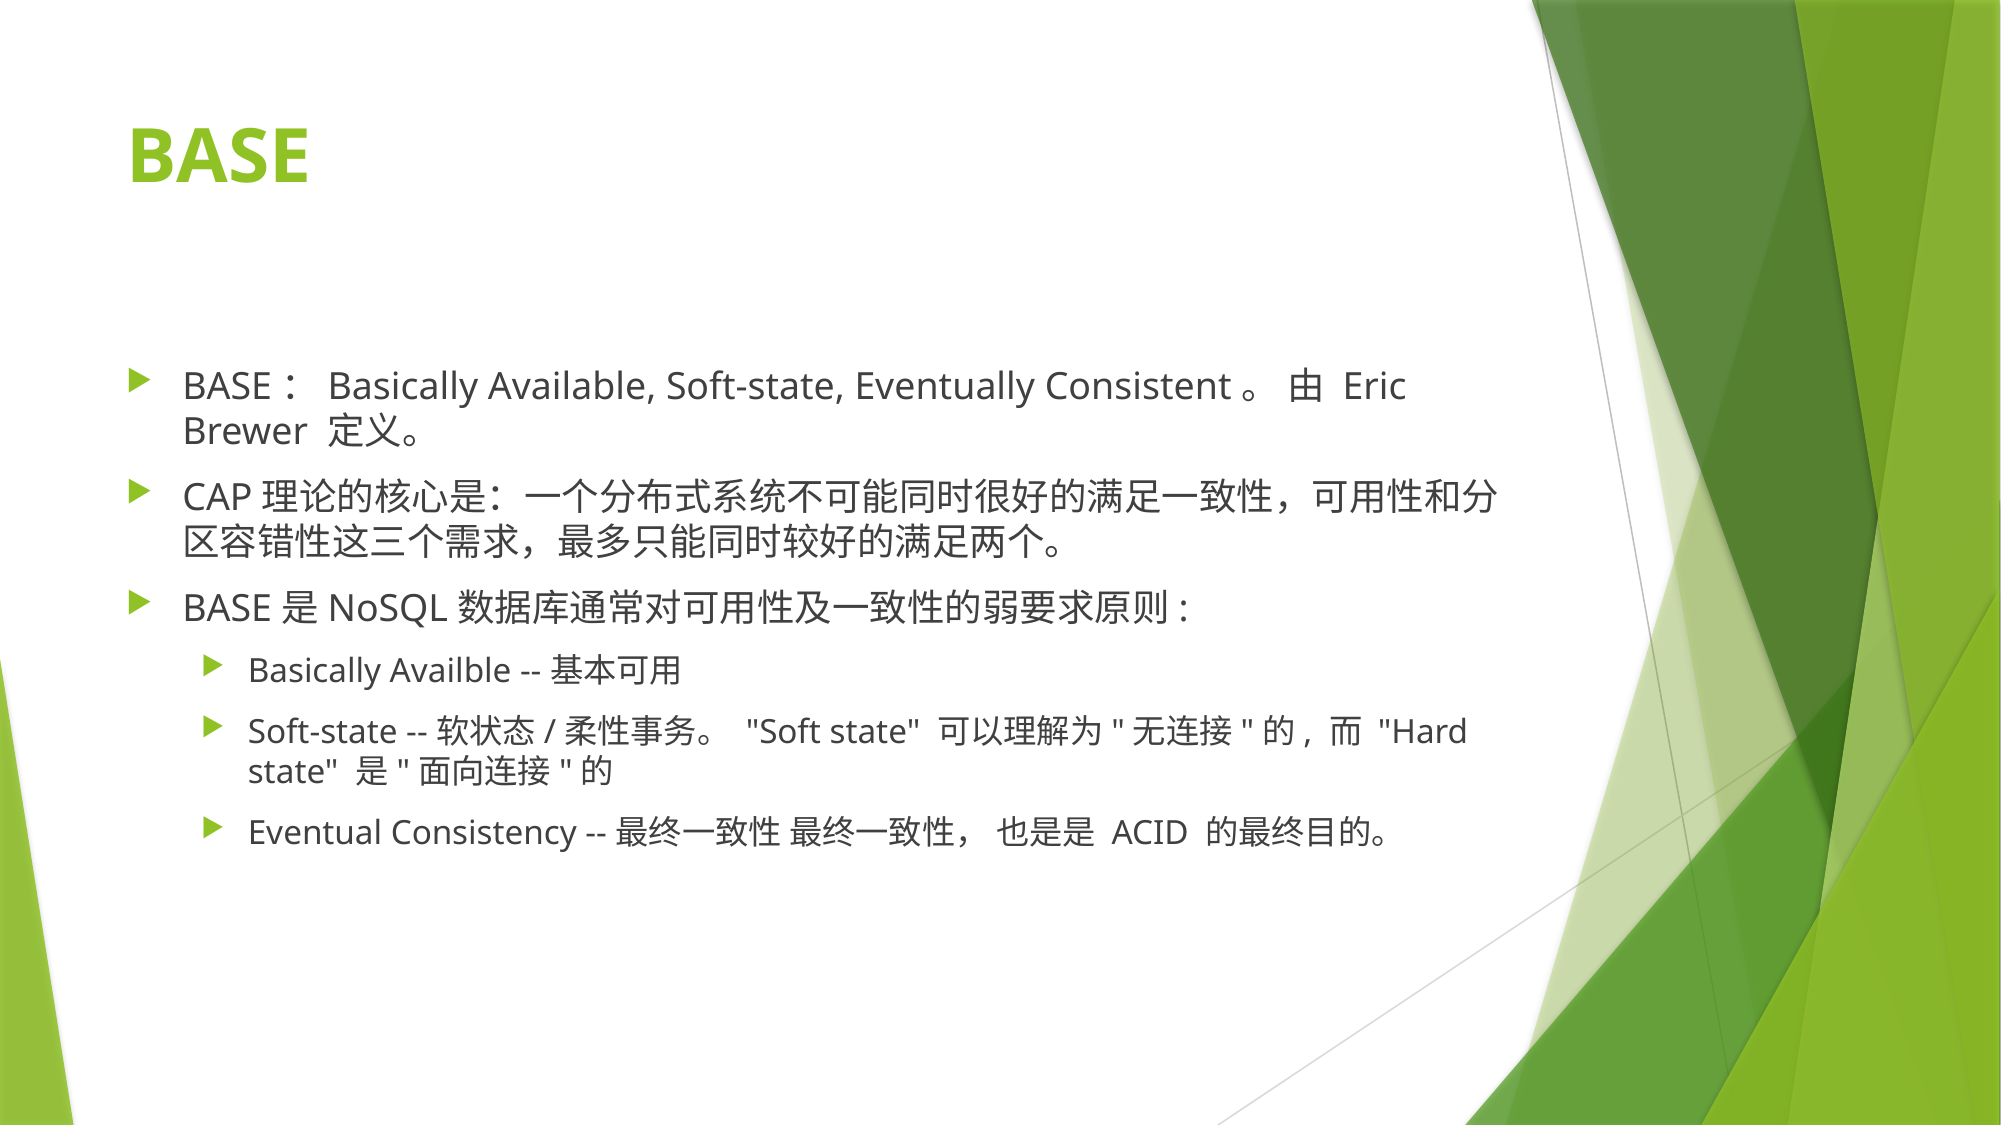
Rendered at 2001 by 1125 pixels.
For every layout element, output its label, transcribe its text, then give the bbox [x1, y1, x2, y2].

title BASE [111, 99, 1522, 317]
list BASE：Basically Available, Soft-state, Eventually Consistent。 由 Eric Brewer 定义。 CAP理论的核心是：一个分布式系统不可能同时很好的满足一致性，可用性和分区容错性这三个需求，最多只能同时较好的满足两个。 BASE是NoSQL数据库通常对可用性及一致性的弱要求原则: Basically Availble --基本可用 Soft-state --软状态/柔性事务。 "Soft state" 可以理解为"无连接"的, 而 "Hard state" 是"面向连接"的 Eventual Consistency --最终一致性 最终一致性， 也是是 ACID 的最终目的。 [111, 354, 1522, 992]
